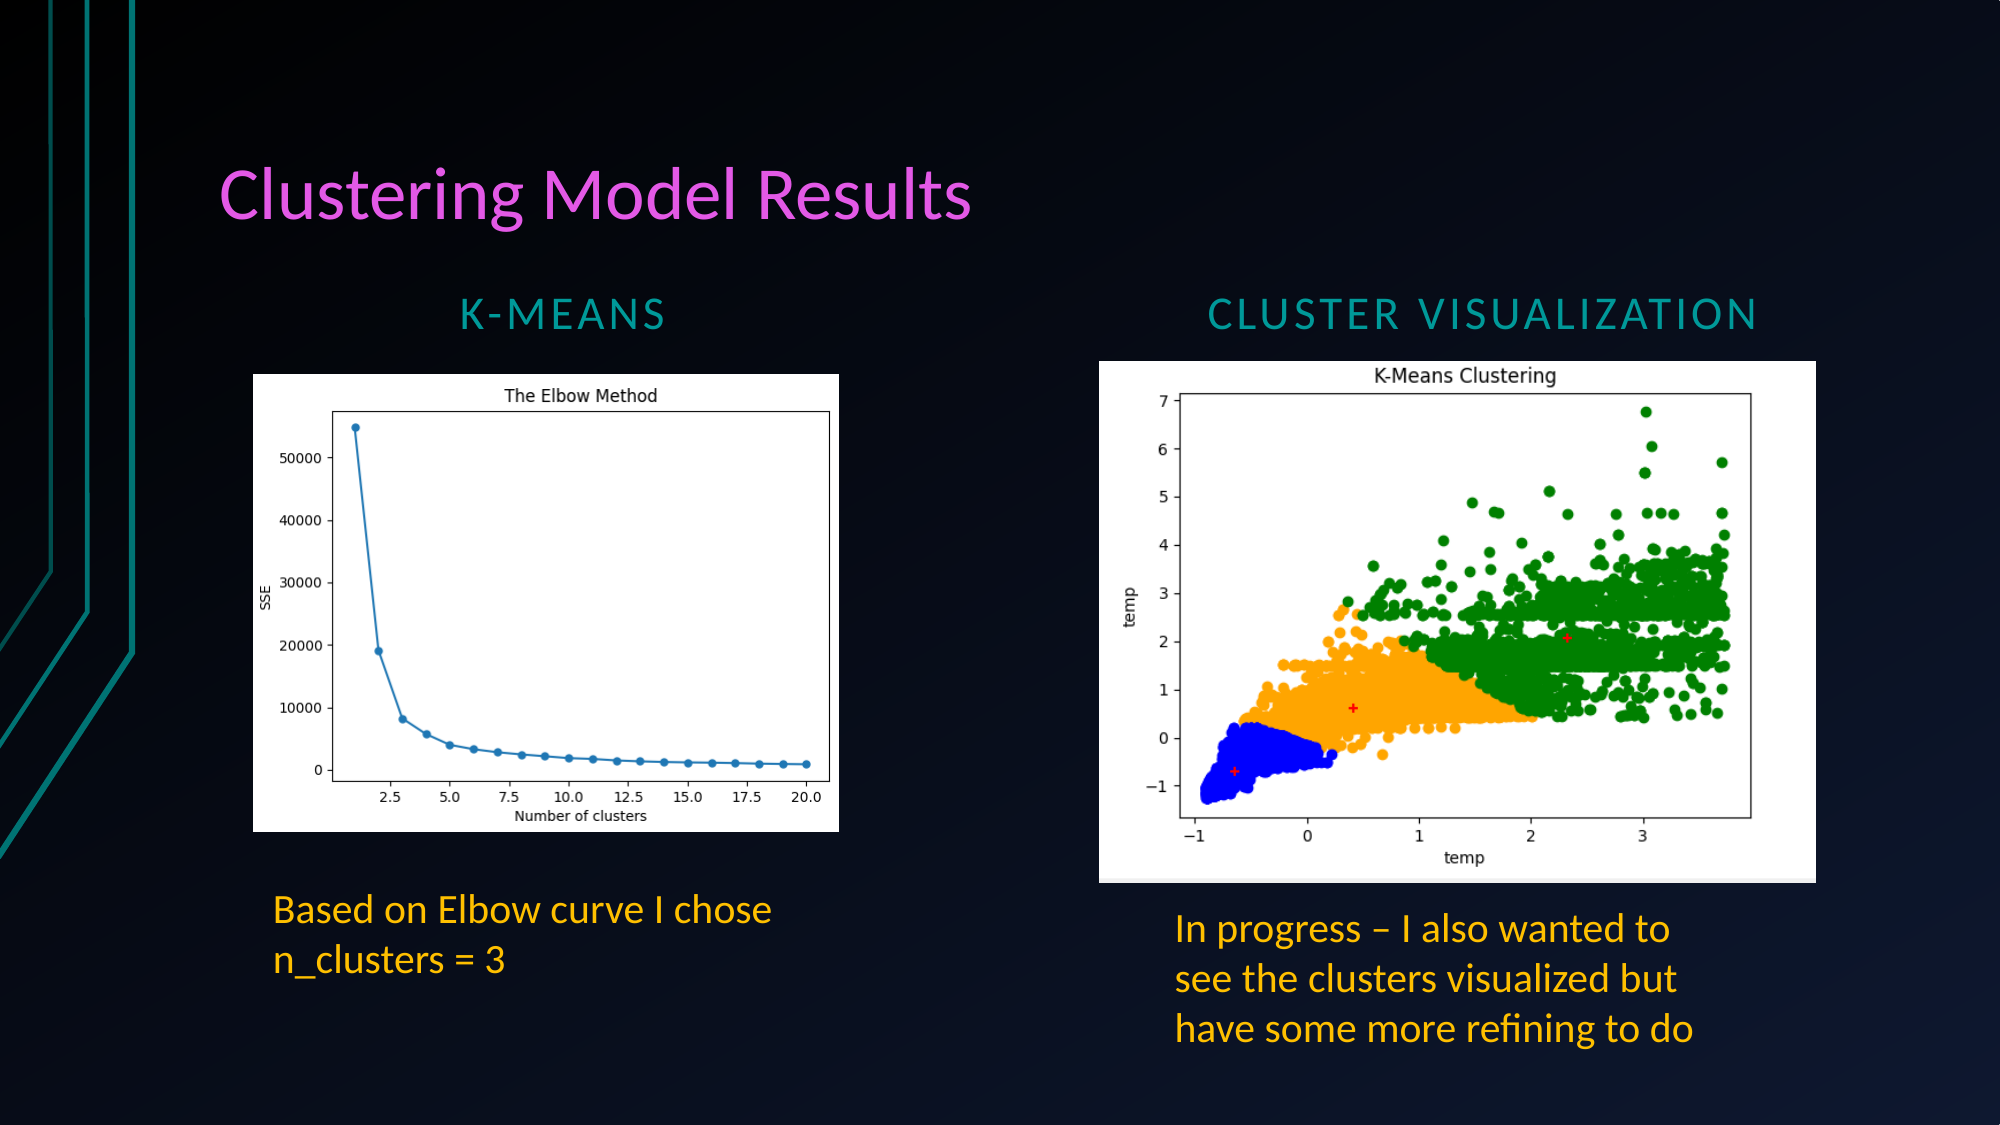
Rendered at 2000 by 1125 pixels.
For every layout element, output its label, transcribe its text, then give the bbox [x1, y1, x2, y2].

picture [1099, 360, 1816, 883]
title Clustering Model Results [199, 45, 1900, 246]
text_box In progress – I also wanted to see the clusters visualized but have some more refining to do [1159, 893, 1742, 1059]
list Cluster Visualization [1065, 279, 1900, 350]
text_box Based on Elbow curve I chose n_clusters = 3 [258, 874, 840, 990]
picture [253, 374, 840, 833]
list K-Means [199, 279, 925, 350]
